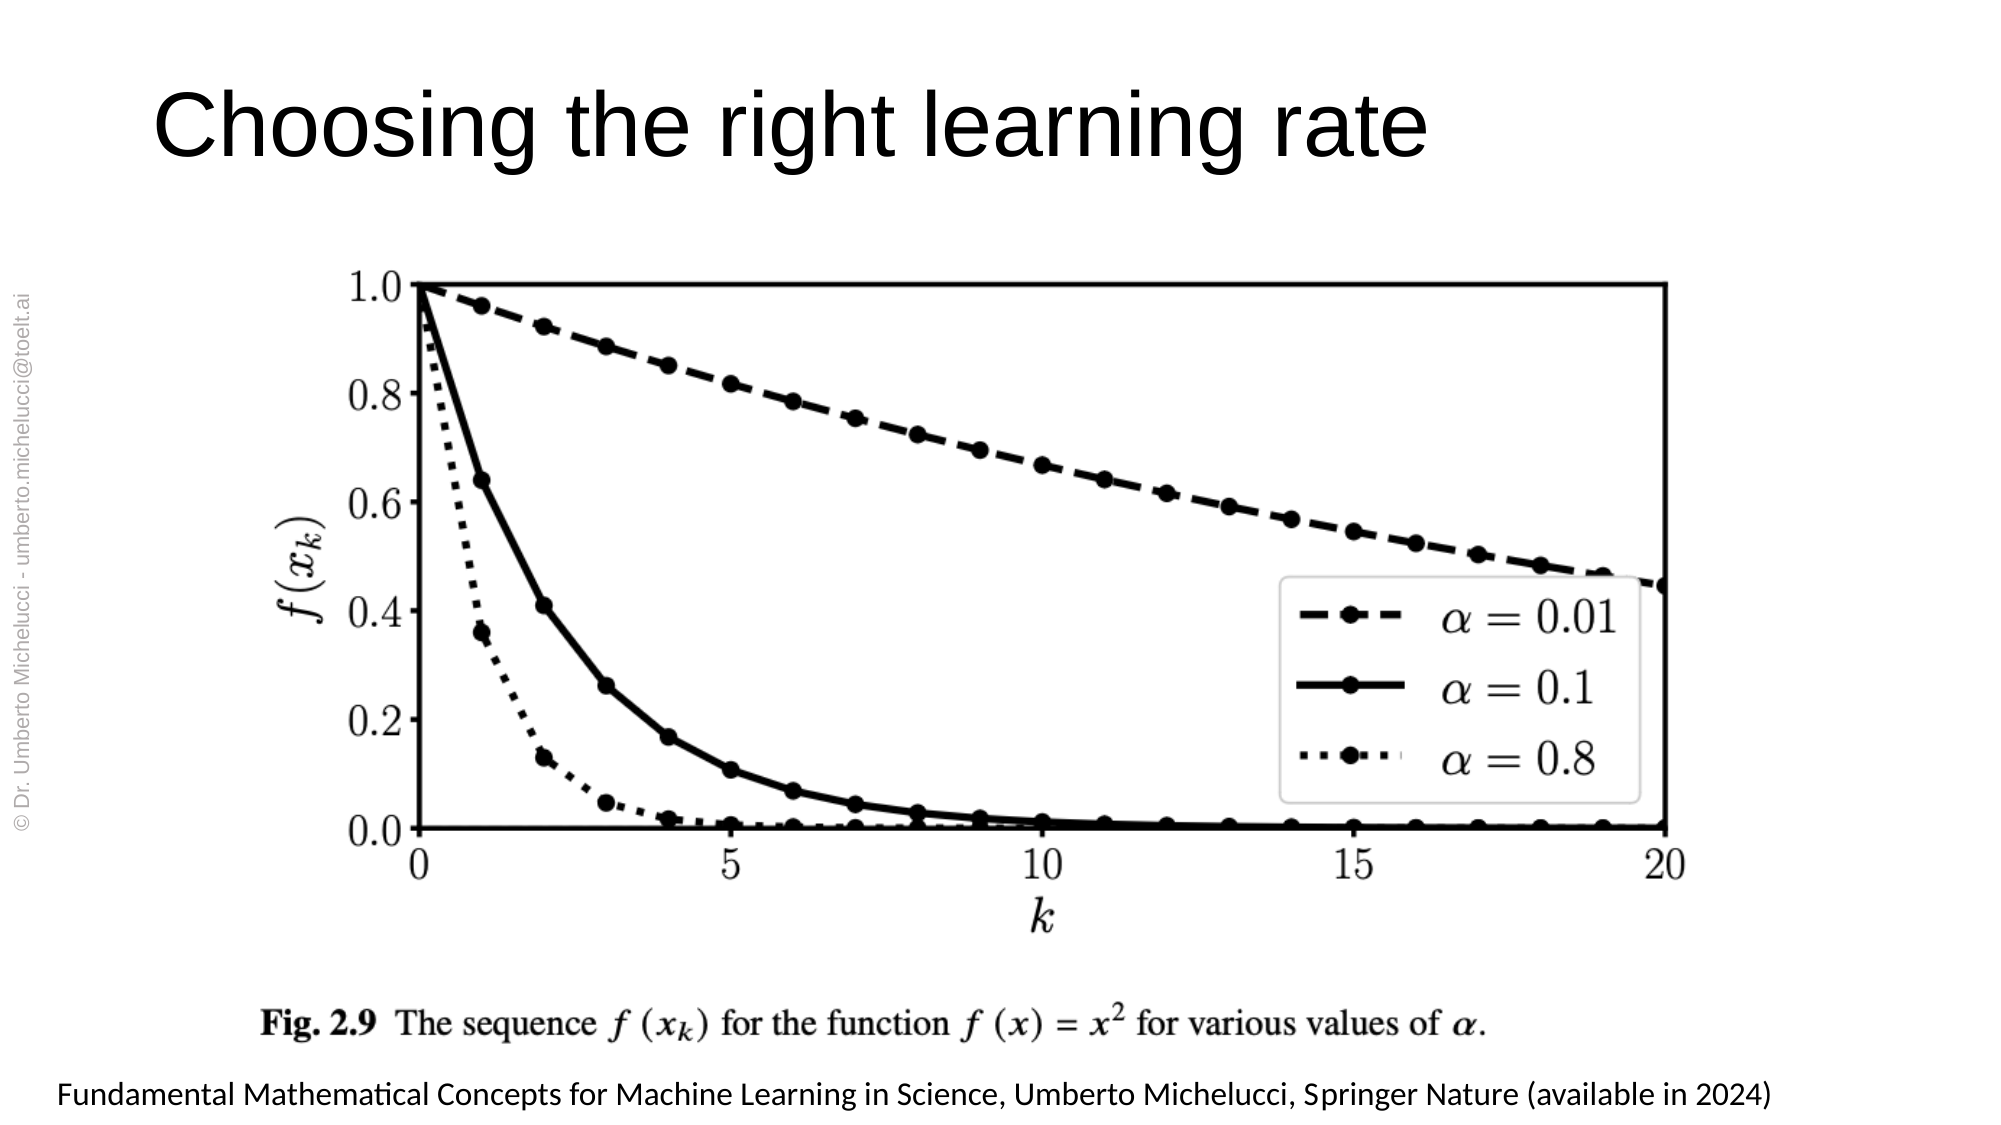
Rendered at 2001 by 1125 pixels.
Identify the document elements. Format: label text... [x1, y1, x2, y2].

text_box Fundamental Mathematical Concepts for Machine Learning in Science, Umberto Michelucci, Springer Nature (available in 2024) [42, 1065, 1958, 1120]
title Choosing the right learning rate [137, 59, 1863, 194]
text_box © Dr. Umberto Michelucci - umberto.michelucci@toelt.ai [0, 238, 41, 888]
picture [168, 210, 1771, 1093]
